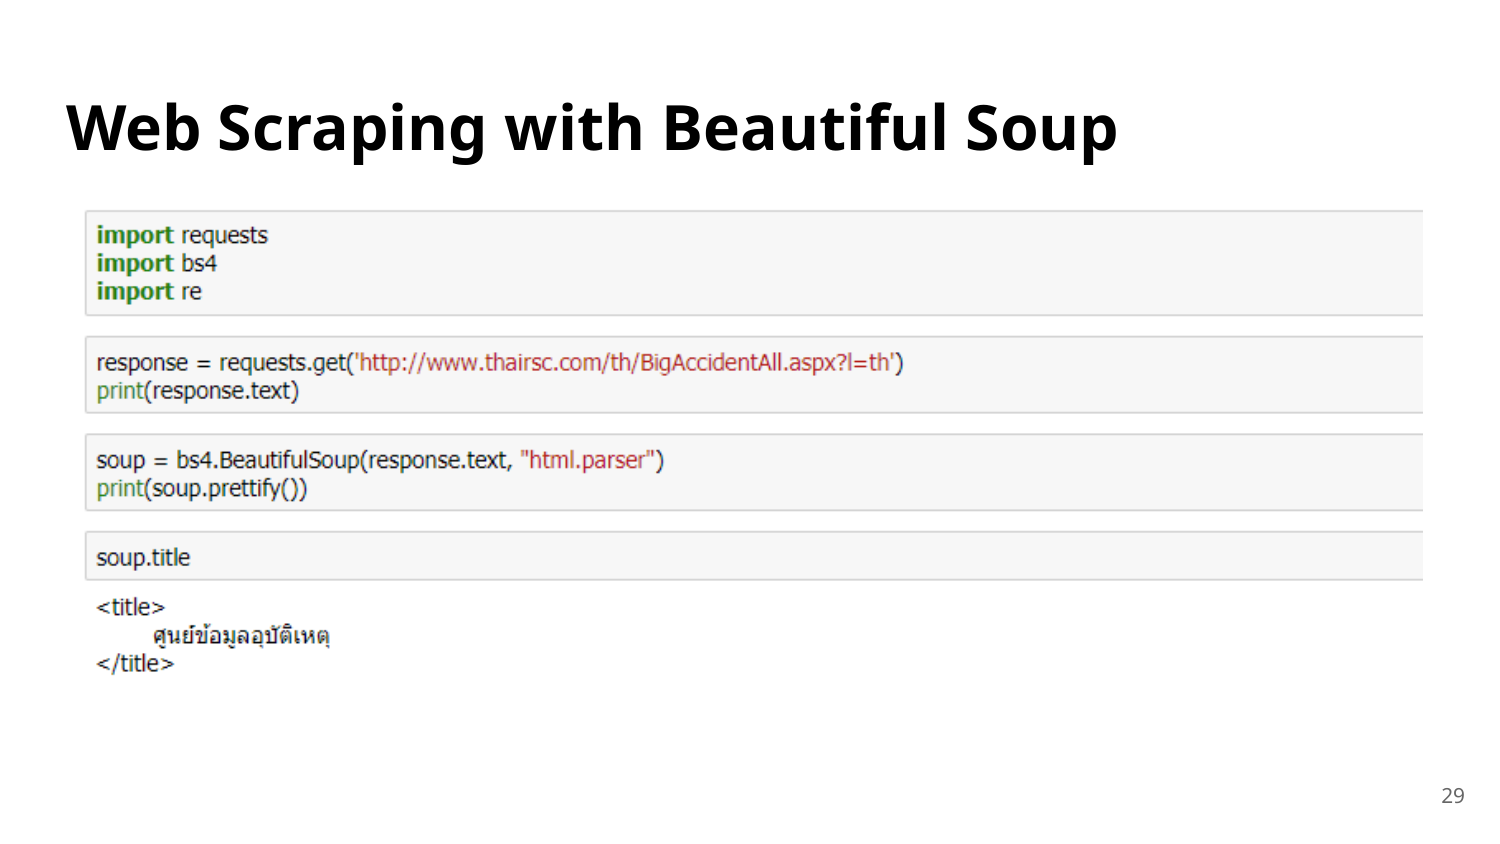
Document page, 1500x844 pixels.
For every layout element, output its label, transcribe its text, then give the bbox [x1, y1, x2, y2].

title Web Scraping with Beautiful Soup [51, 72, 1449, 167]
slide_number ‹#› [1389, 764, 1480, 830]
picture [76, 193, 1423, 695]
